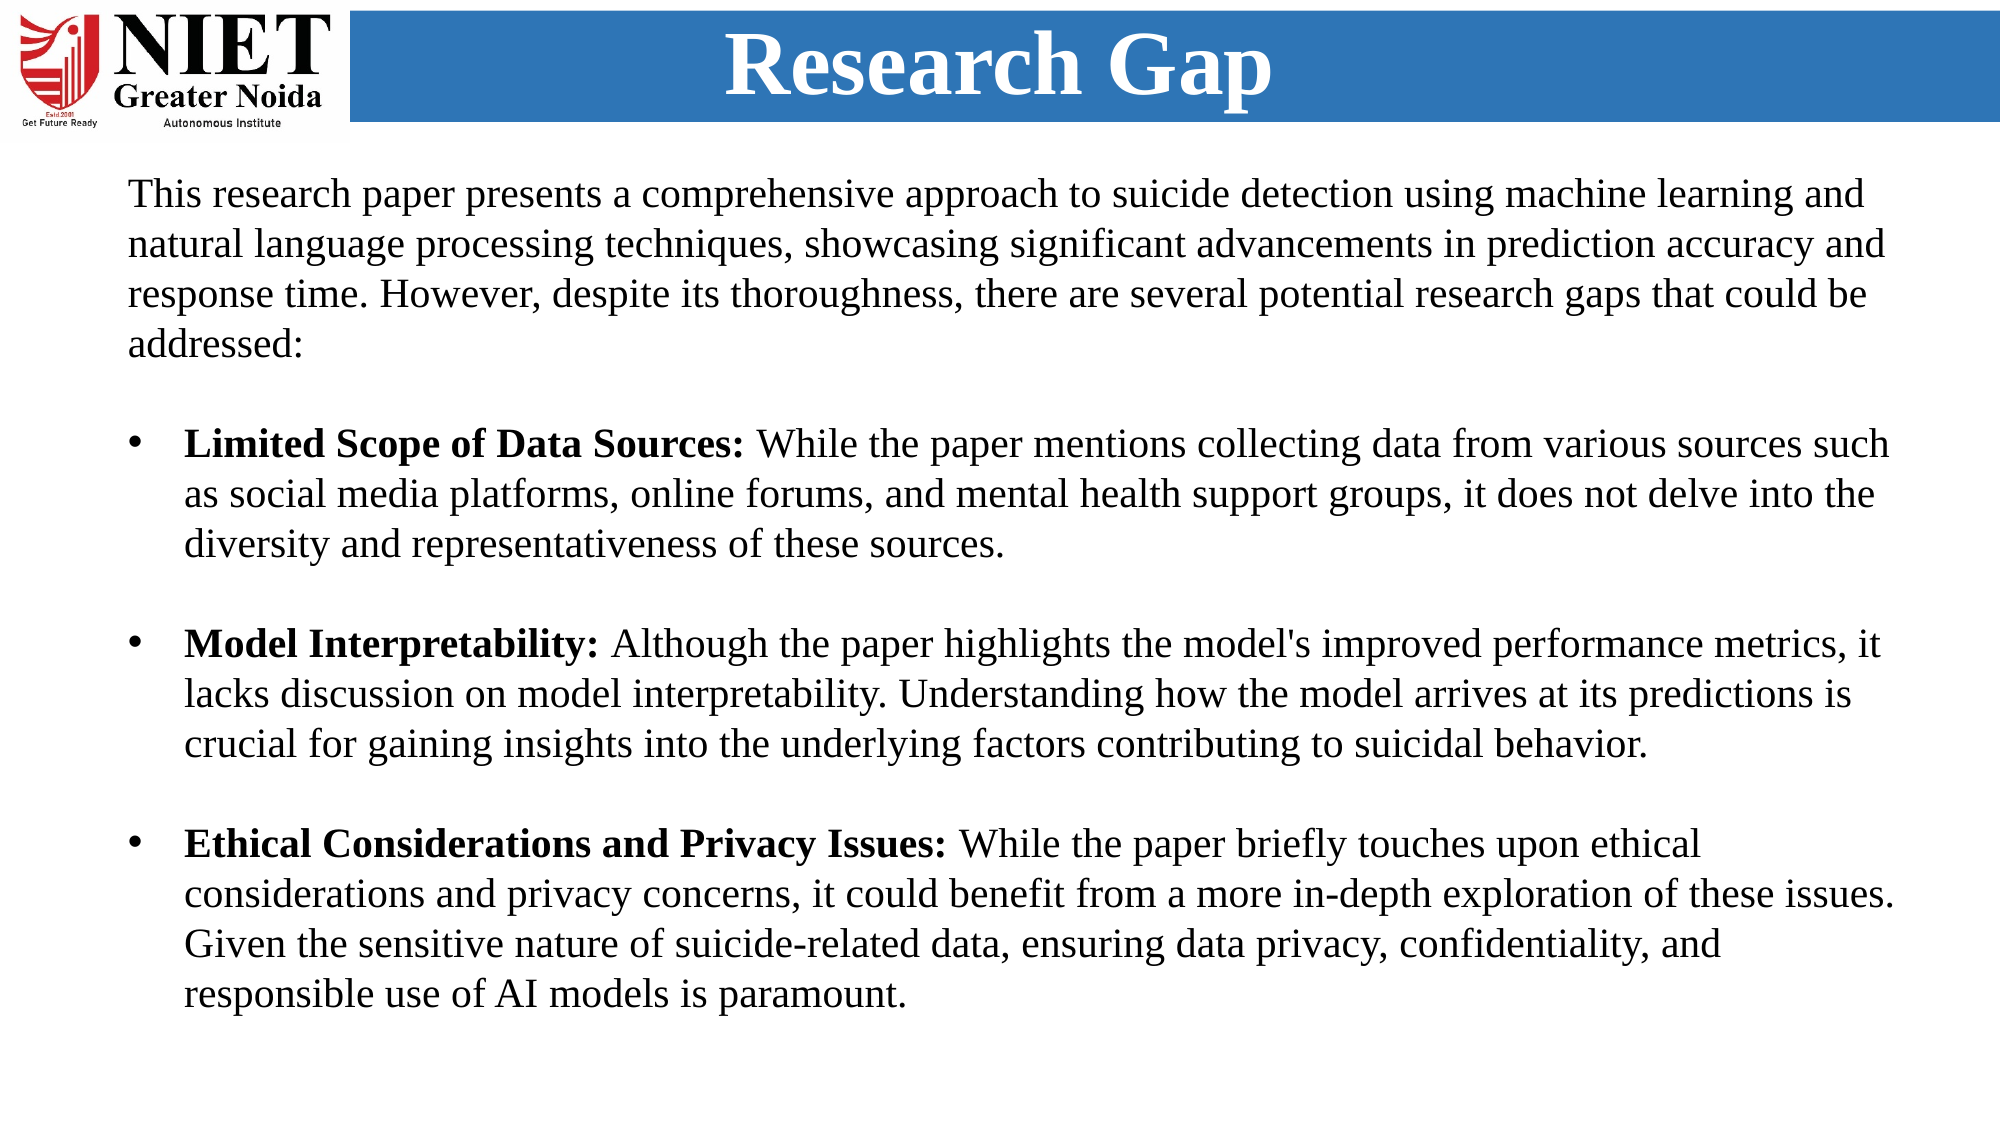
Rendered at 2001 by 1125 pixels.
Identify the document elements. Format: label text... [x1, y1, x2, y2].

title Research Gap [350, 10, 2000, 122]
text_box This research paper presents a comprehensive approach to suicide detection using machine learning and natural language processing techniques, showcasing significant advancements in prediction accuracy and response time. However, despite its thoroughness, there are several potential research gaps that could be addressed: Limited Scope of Data Sources: While the paper mentions collecting data from various sources such as social media platforms, online forums, and mental health support groups, it does not delve into the diversity and representativeness of these sources. Model Interpretability: Although the paper highlights the model's improved performance metrics, it lacks discussion on model interpretability. Understanding how the model arrives at its predictions is crucial for gaining insights into the underlying factors contributing to suicidal behavior. Ethical Considerations and Privacy Issues: While the paper briefly touches upon ethical considerations and privacy concerns, it could benefit from a more in-depth exploration of these issues. Given the sensitive nature of suicide-related data, ensuring data privacy, confidentiality, and responsible use of AI models is paramount. [113, 158, 1931, 1074]
picture [0, 0, 350, 143]
